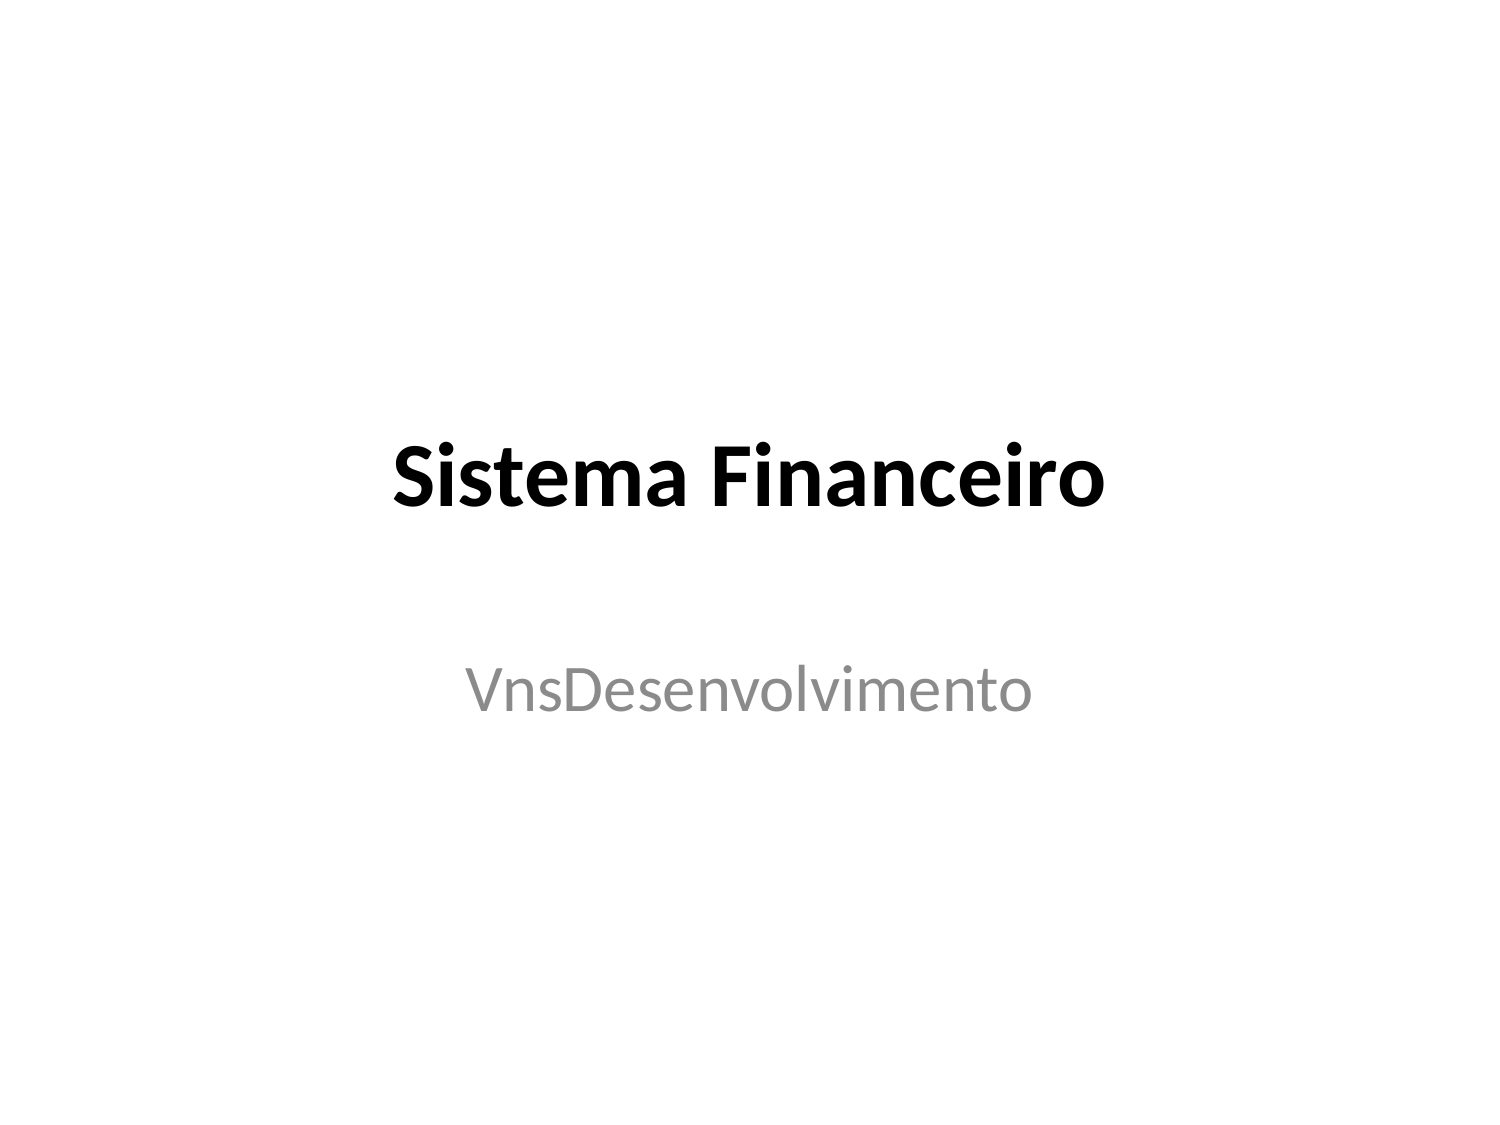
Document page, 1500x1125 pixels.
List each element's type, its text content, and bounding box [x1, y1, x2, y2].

subtitle VnsDesenvolvimento [225, 637, 1275, 925]
title Sistema Financeiro [112, 349, 1388, 591]
